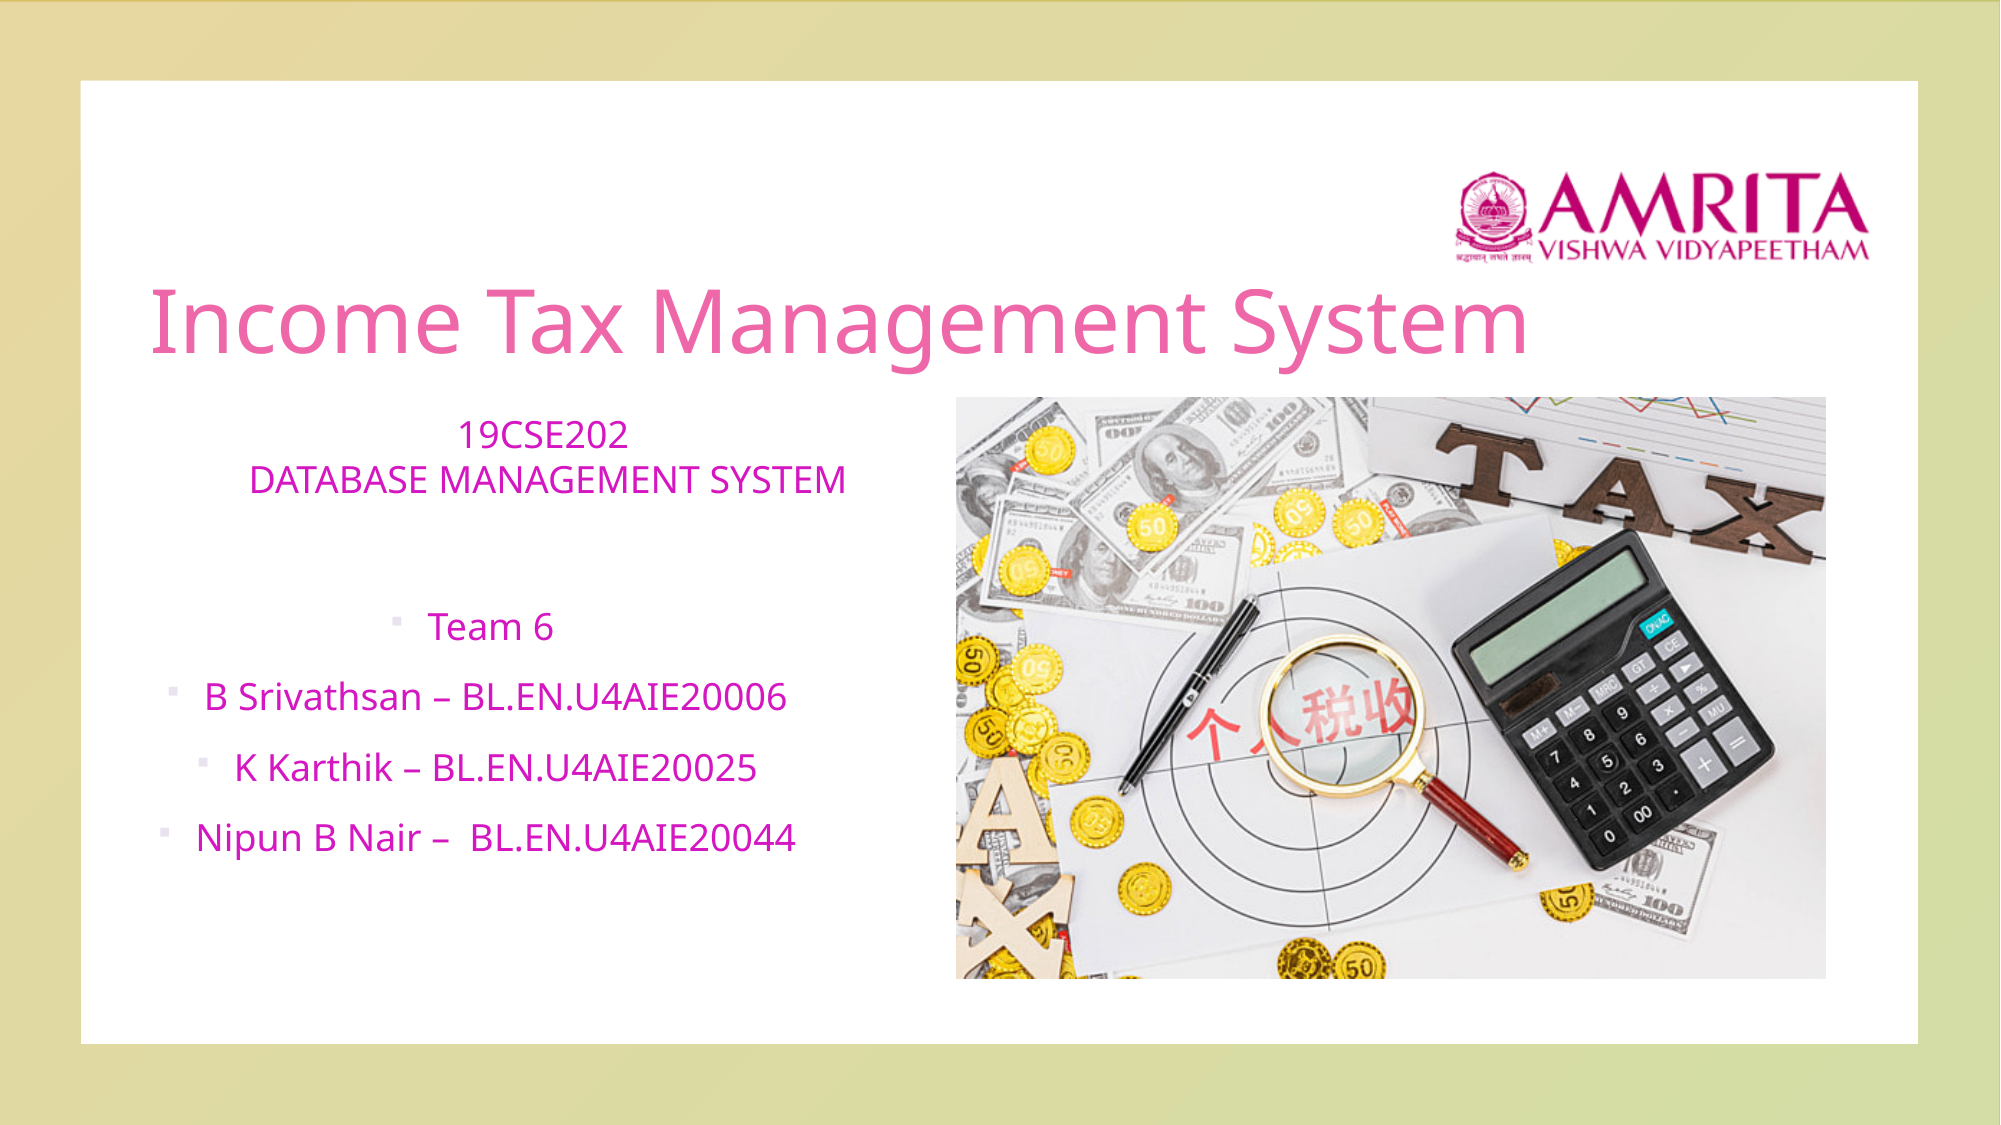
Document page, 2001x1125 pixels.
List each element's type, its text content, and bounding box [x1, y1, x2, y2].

title Income Tax Management System [126, 211, 1555, 381]
text_box [82, 82, 1918, 1043]
text_box [0, 0, 2000, 1125]
picture [1451, 138, 1874, 297]
picture [956, 397, 1826, 979]
subtitle Team 6 B Srivathsan – BL.EN.U4AIE20006 K Karthik – BL.EN.U4AIE20025 Nipun B Nair – BL.EN.U4AIE20044 [137, 590, 841, 981]
text_box 19CSE202 DATABASE MANAGEMENT SYSTEM [167, 403, 919, 509]
